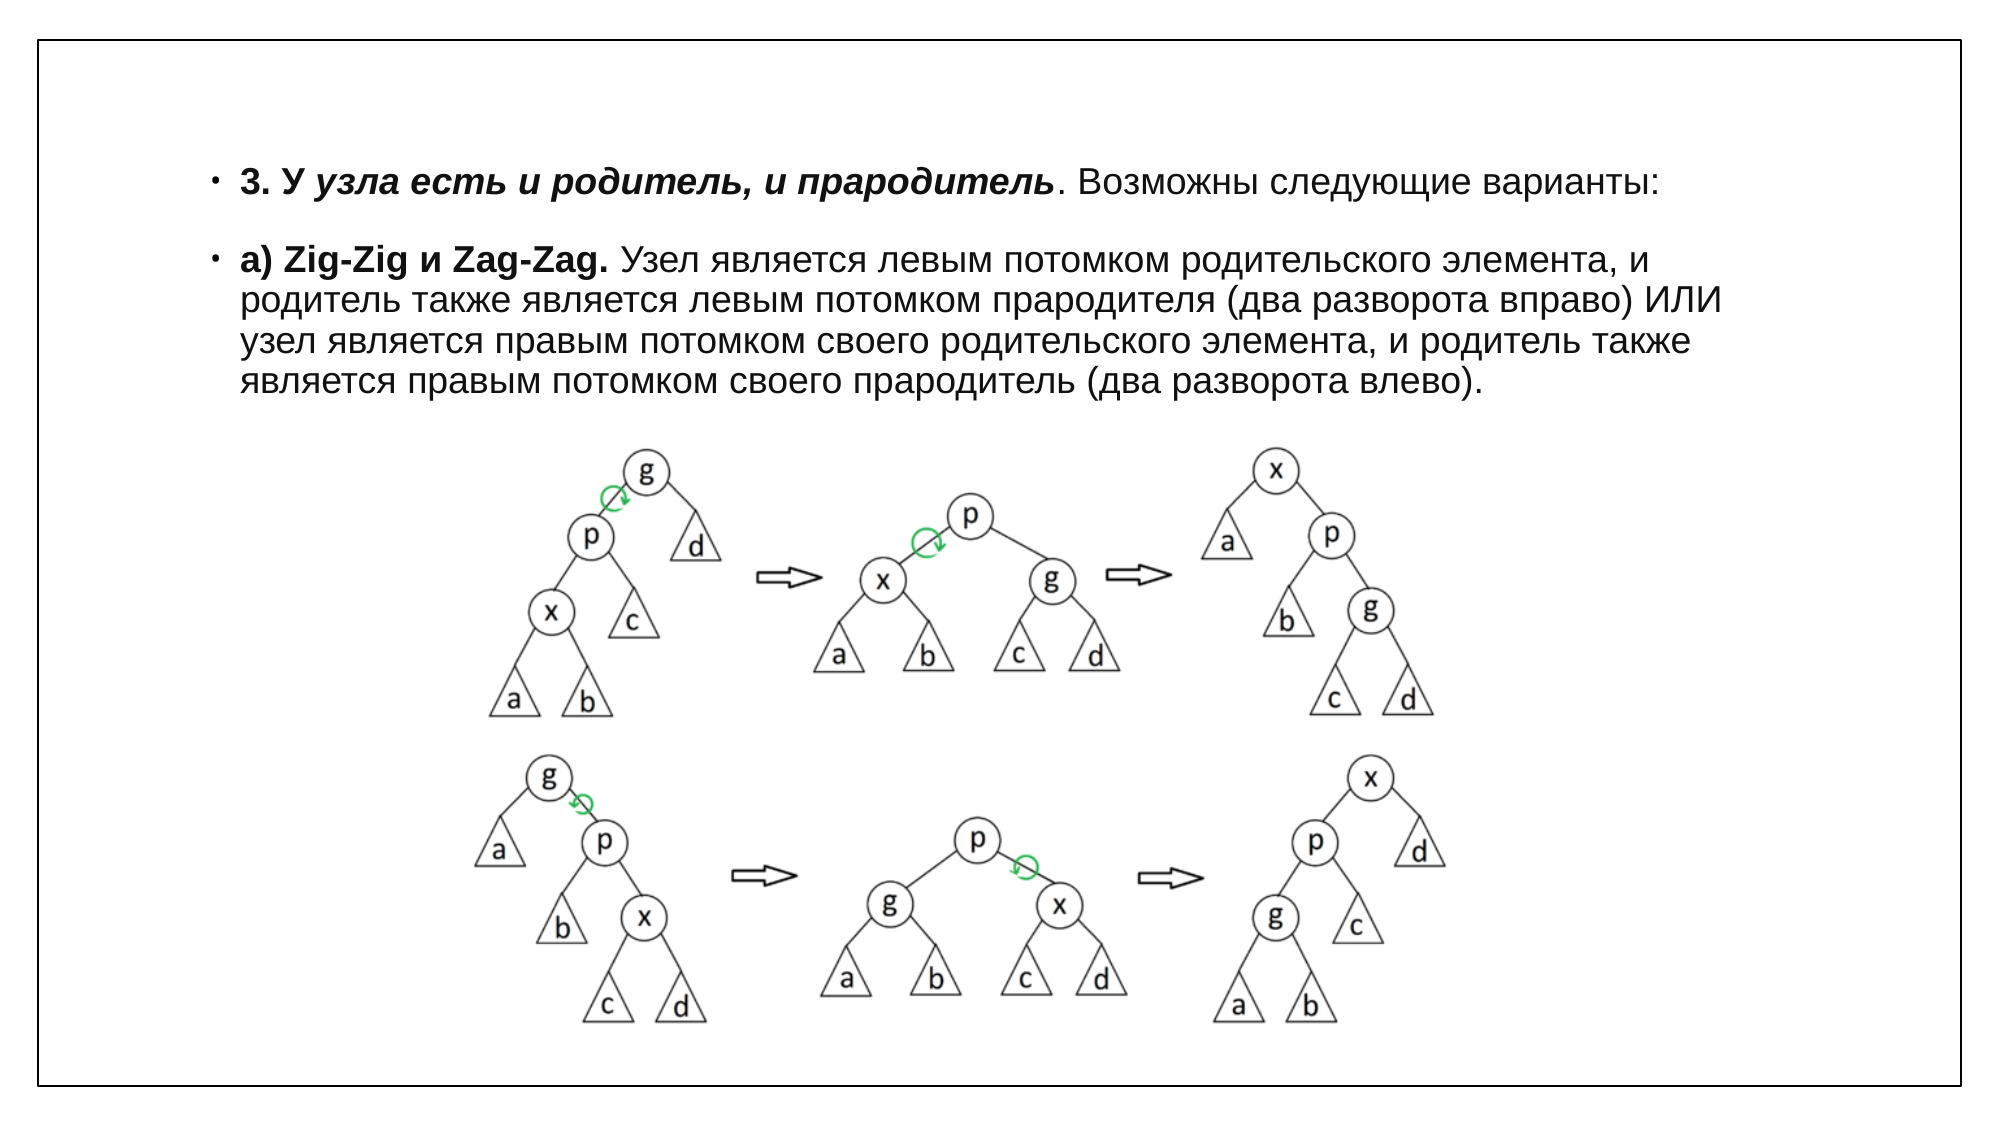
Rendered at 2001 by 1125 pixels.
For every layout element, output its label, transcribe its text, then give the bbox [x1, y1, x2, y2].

picture [448, 436, 1488, 1065]
list 3. У узла есть и родитель, и прародитель. Возможны следующие варианты: а) Zig-Zig и Zag-Zag. Узел является левым потомком родительского элемента, и родитель также является левым потомком прародителя (два разворота вправо) ИЛИ узел является правым потомком своего родительского элемента, и родитель также является правым потомком своего прародитель (два разворота влево). [187, 154, 1808, 1000]
